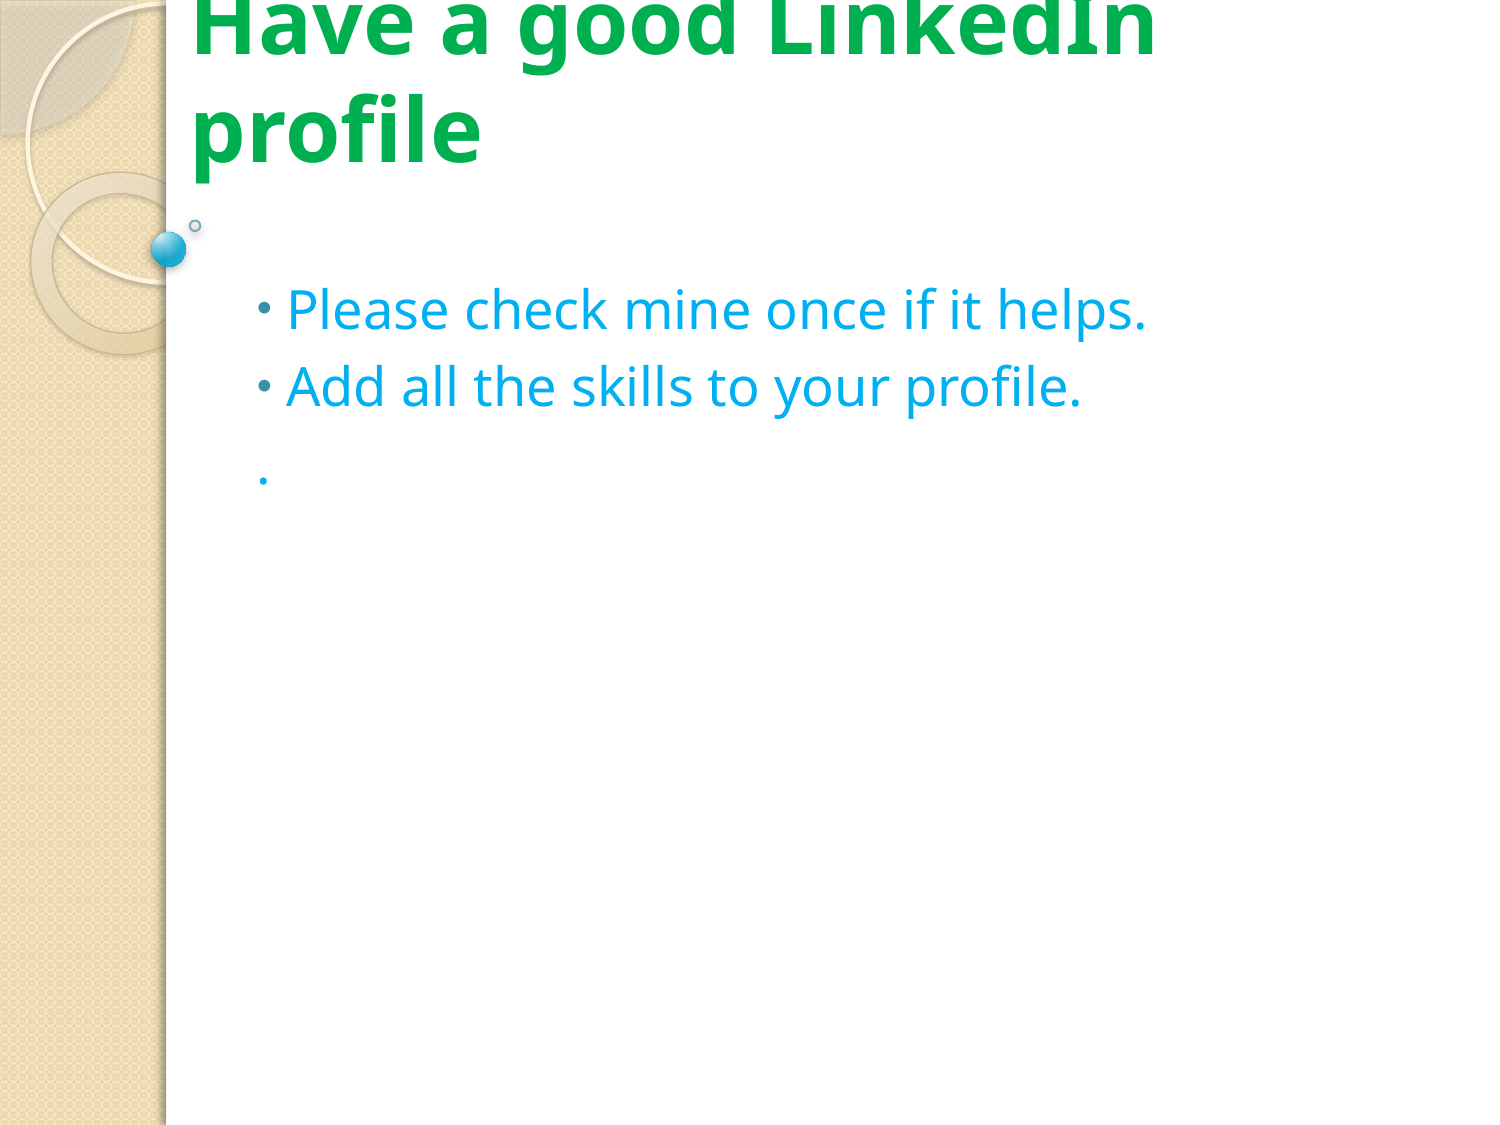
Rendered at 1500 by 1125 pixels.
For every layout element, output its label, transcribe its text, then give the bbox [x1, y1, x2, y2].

subtitle Please check mine once if it helps. Add all the skills to your profile. . [237, 275, 1288, 975]
title Have a good LinkedIn profile [174, 37, 1450, 188]
